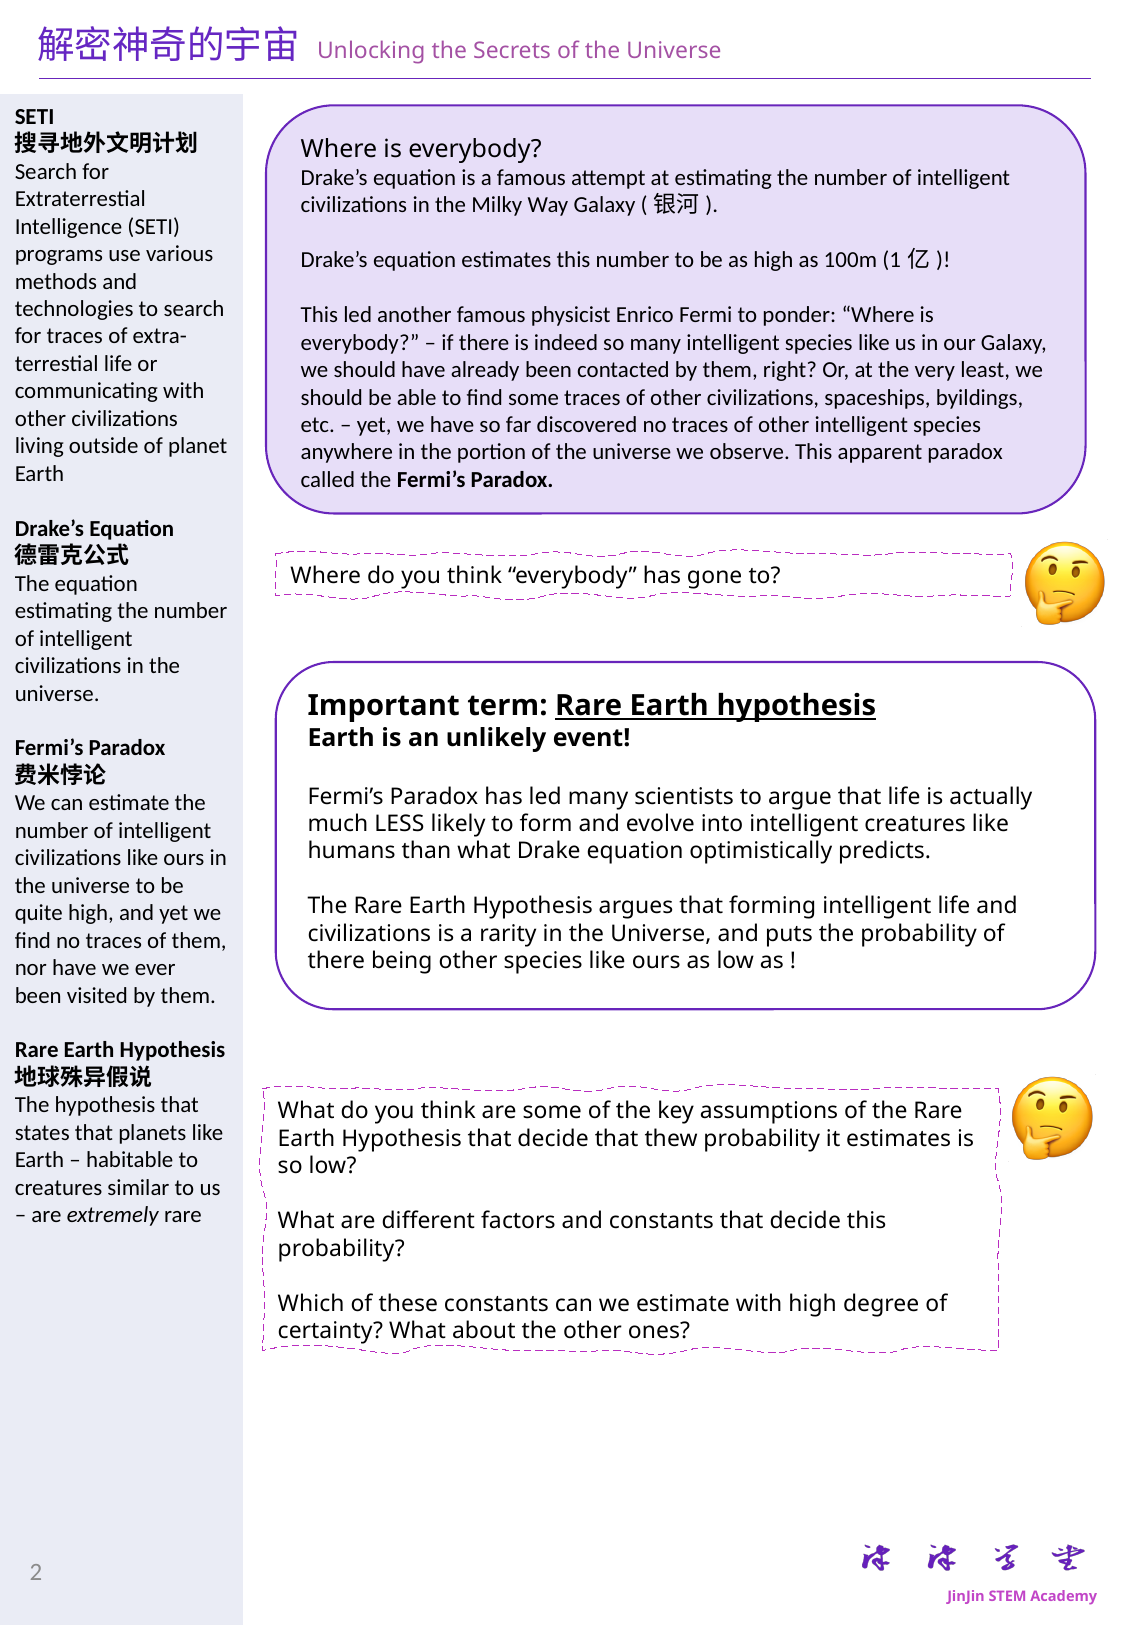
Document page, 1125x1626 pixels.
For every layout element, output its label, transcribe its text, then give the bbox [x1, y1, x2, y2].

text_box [262, 1074, 1096, 1354]
text_box SETI 搜寻地外文明计划 Search for Extraterrestial Intelligence (SETI) programs use various methods and technologies to search for traces of extra-terrestial life or communicating with other civilizations living outside of planet Earth Drake’s Equation 德雷克公式 The equation estimating the number of intelligent civilizations in the universe. Fermi’s Paradox 费米悖论 We can estimate the number of intelligent civilizations like ours in the universe to be quite high, and yet we find no traces of them, nor have we ever been visited by them. Rare Earth Hypothesis 地球殊异假说 The hypothesis that states that planets like Earth – habitable to creatures similar to us – are extremely rare [0, 93, 244, 1625]
text_box Where is everybody? Drake’s equation is a famous attempt at estimating the number of intelligent civilizations in the Milky Way Galaxy (银河). Drake’s equation estimates this number to be as high as 100m (1亿)! This led another famous physicist Enrico Fermi to ponder: “Where is everybody?” – if there is indeed so many intelligent species like us in our Galaxy, we should have already been contacted by them, right? Or, at the very least, we should be able to find some traces of other civilizations, spaceships, byildings, etc. – yet, we have so far discovered no traces of other intelligent species anywhere in the portion of the universe we observe. This apparent paradox called the Fermi’s Paradox. [264, 104, 1087, 515]
slide_number 2 [14, 1526, 268, 1614]
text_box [275, 539, 1109, 627]
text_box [848, 1538, 1125, 1613]
text_box 解密神奇的宇宙 Unlocking the Secrets of the Universe [22, 18, 1108, 78]
